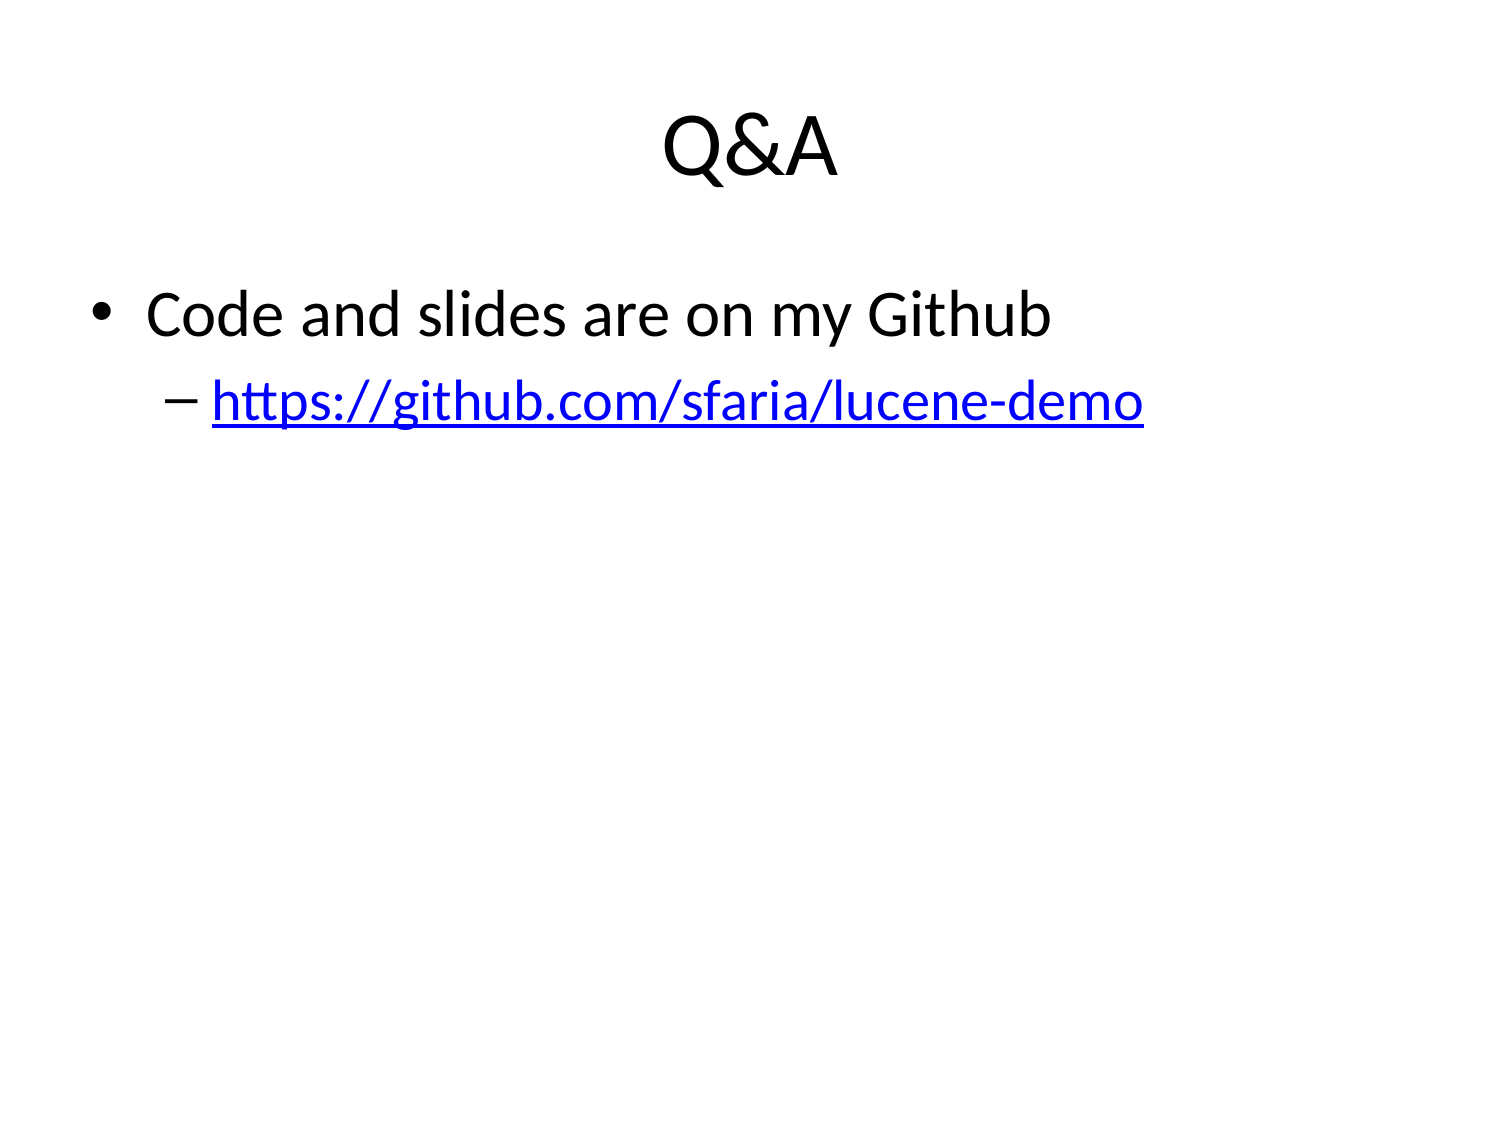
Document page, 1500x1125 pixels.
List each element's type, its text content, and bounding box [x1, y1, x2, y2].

list Code and slides are on my Github https://github.com/sfaria/lucene-demo [75, 262, 1425, 1005]
title Q&A [75, 45, 1425, 233]
